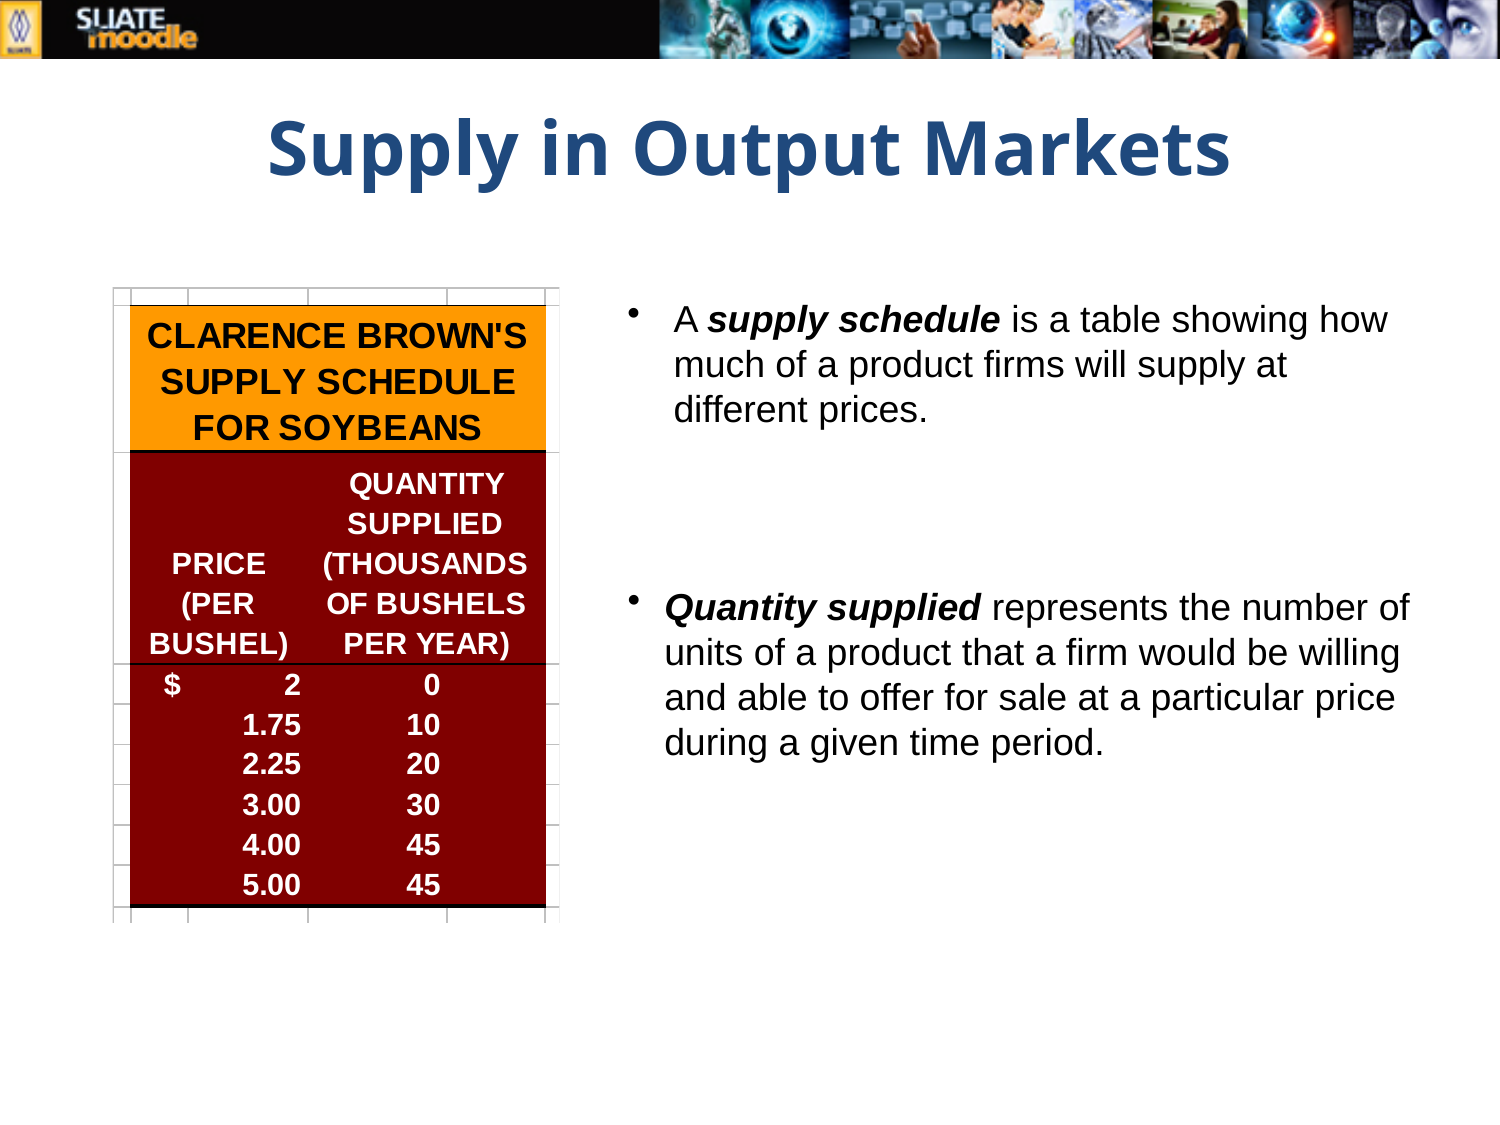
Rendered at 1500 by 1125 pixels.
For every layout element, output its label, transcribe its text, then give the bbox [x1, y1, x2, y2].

text_box A supply schedule is a table showing how much of a product firms will supply at different prices. [612, 287, 1438, 438]
title Supply in Output Markets [75, 45, 1425, 233]
picture [0, 0, 1500, 59]
text_box Quantity supplied represents the number of units of a product that a firm would be willing and able to offer for sale at a particular price during a given time period. [612, 574, 1438, 771]
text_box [112, 287, 562, 926]
